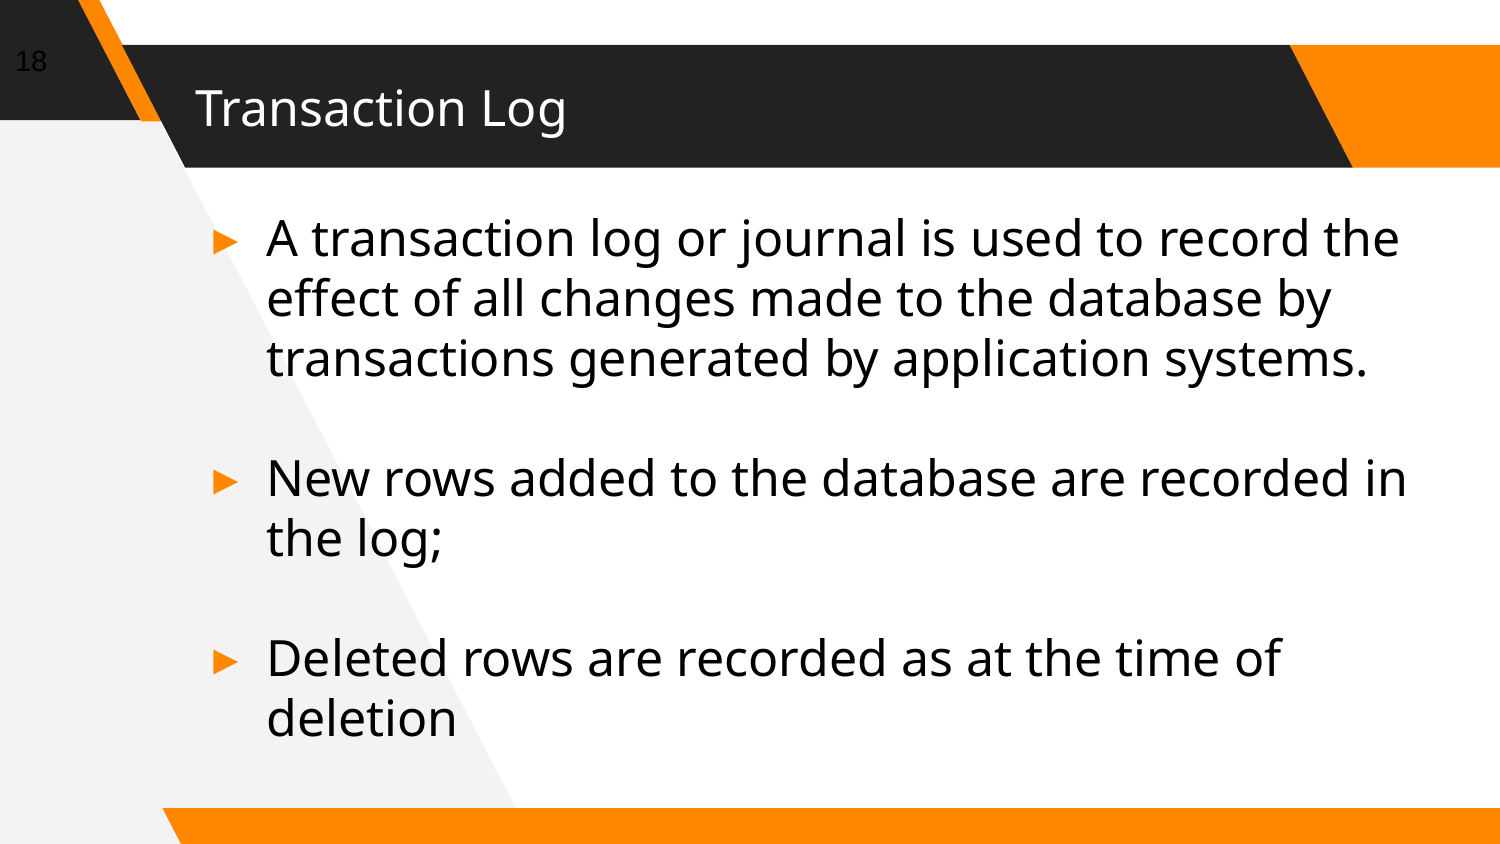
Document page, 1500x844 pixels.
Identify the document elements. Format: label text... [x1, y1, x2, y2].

list A transaction log or journal is used to record the effect of all changes made to the database by transactions generated by application systems. New rows added to the database are recorded in the log; Deleted rows are recorded as at the time of deletion [180, 191, 1480, 797]
slide_number 18 [0, 0, 98, 121]
title Transaction Log [180, 44, 1424, 168]
